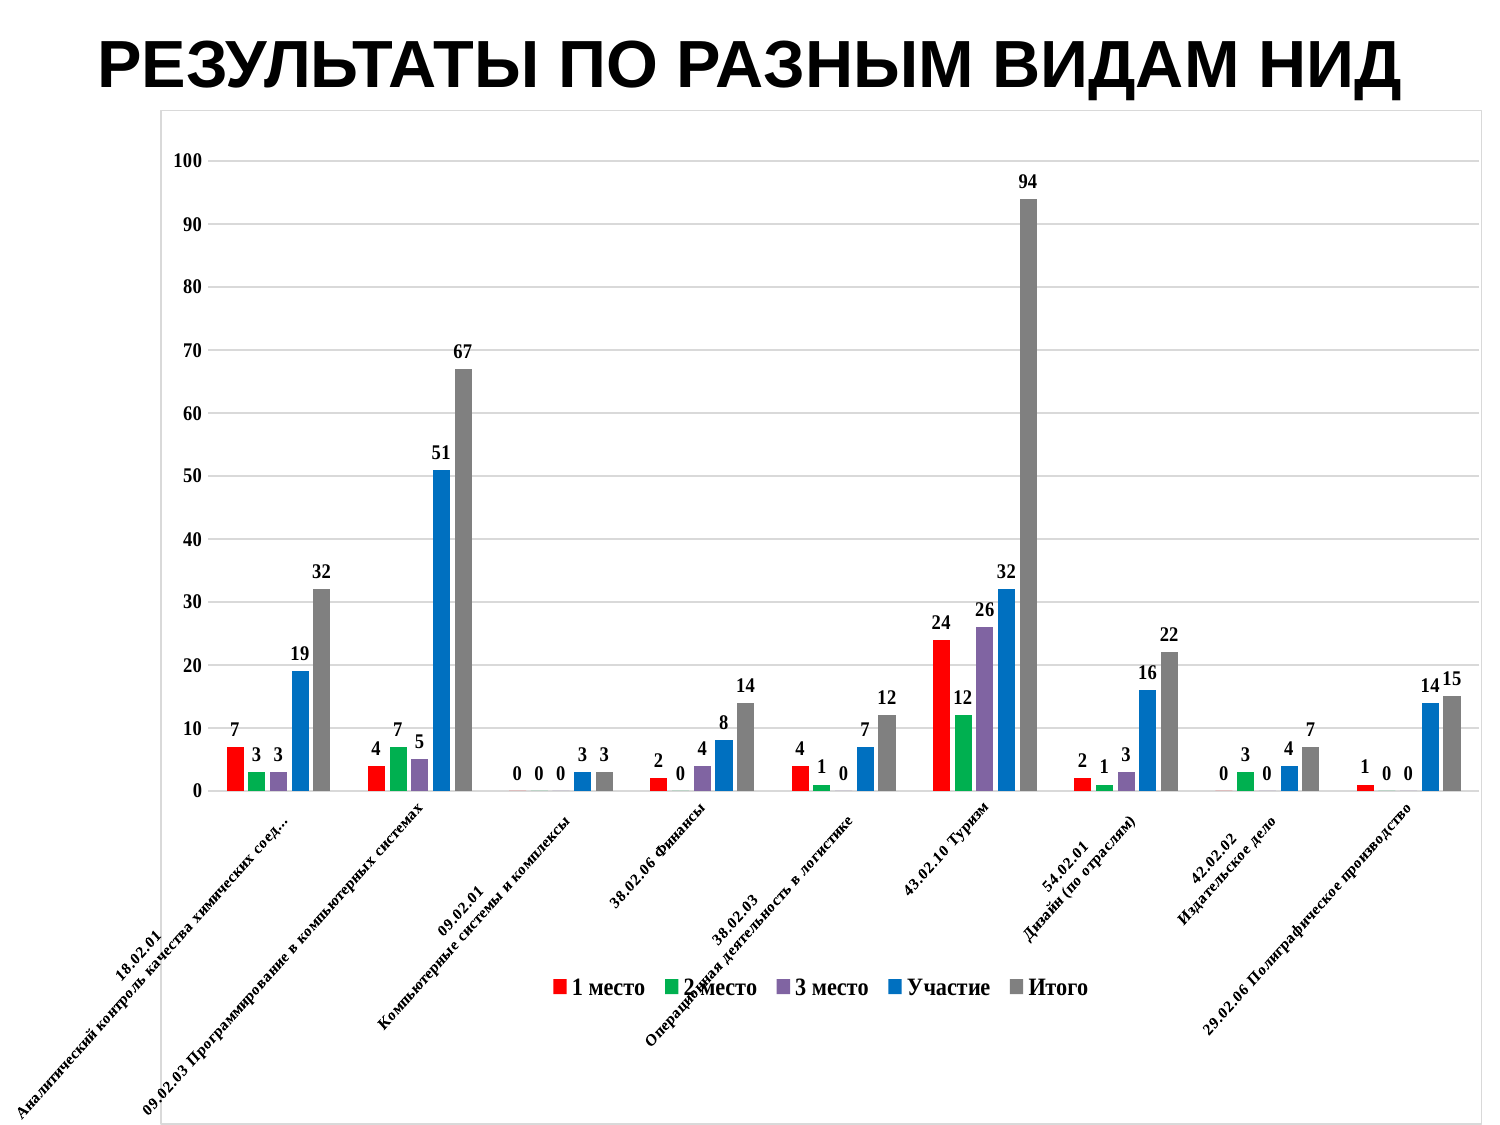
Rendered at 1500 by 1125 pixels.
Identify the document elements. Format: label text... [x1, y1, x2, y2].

text_box РЕЗУЛЬТАТЫ по разным видам ниД [49, 13, 1451, 107]
chart [0, 109, 1483, 1125]
